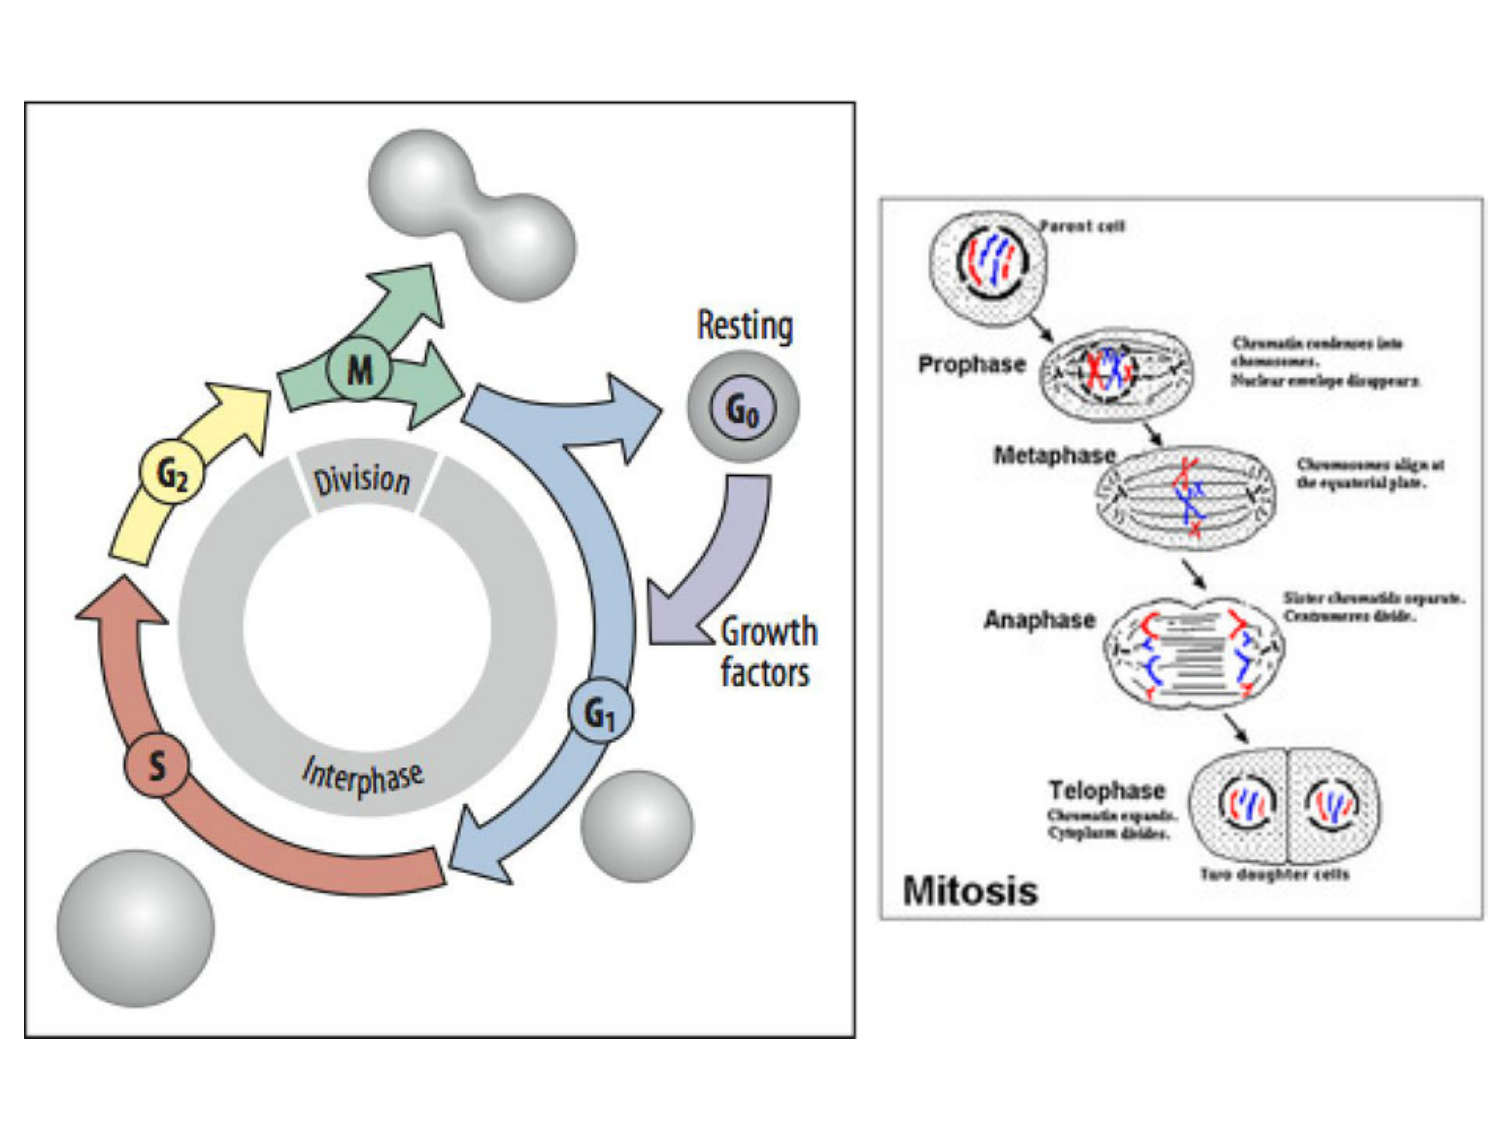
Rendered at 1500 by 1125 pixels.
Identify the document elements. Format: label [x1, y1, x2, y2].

picture [24, 99, 859, 1039]
picture [874, 193, 1488, 926]
